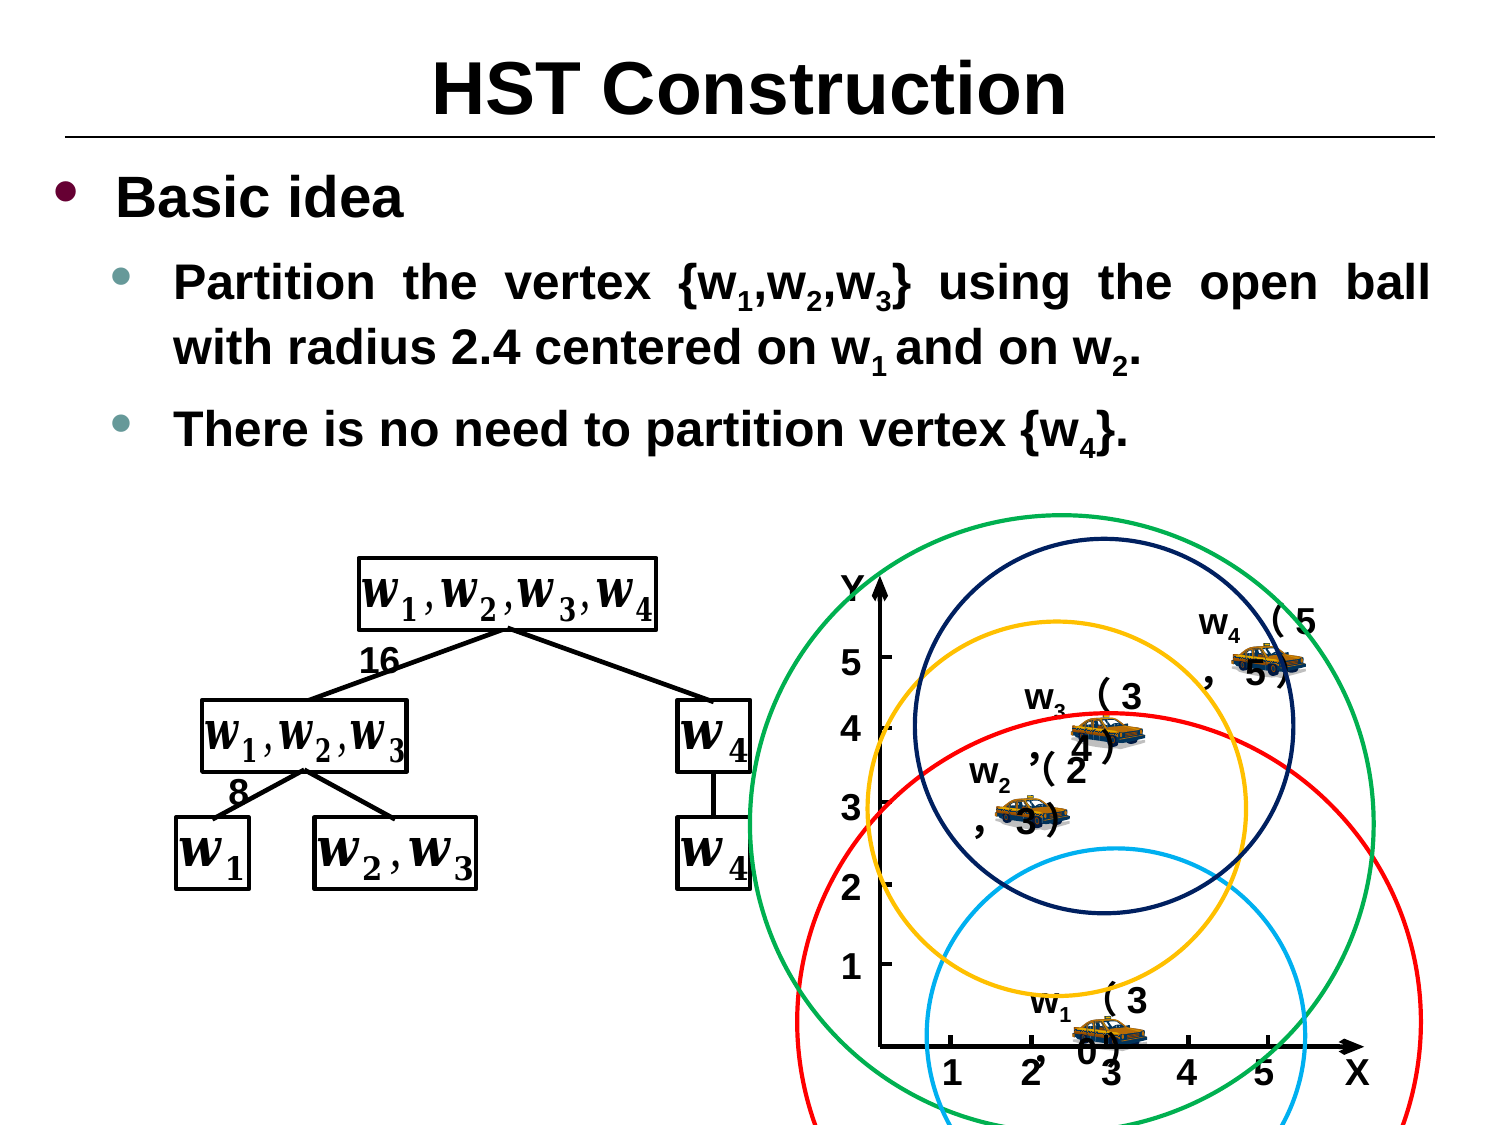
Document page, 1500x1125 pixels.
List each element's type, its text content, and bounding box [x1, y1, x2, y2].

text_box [304, 627, 506, 703]
text_box Basic idea Partition the vertex {w1,w2,w3} using the open ball with radius 2.4 centered on w1 and on w2. There is no need to partition vertex {w4}. [37, 156, 1447, 338]
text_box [825, 556, 1390, 1102]
text_box [749, 628, 820, 1019]
title HST Construction [0, 20, 1500, 138]
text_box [507, 627, 714, 703]
text_box [1027, 538, 1182, 555]
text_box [212, 769, 302, 820]
text_box [1283, 896, 1421, 1125]
text_box 8 [213, 760, 269, 768]
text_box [303, 769, 396, 820]
text_box [797, 990, 949, 1125]
text_box [942, 1110, 1290, 1125]
text_box [908, 515, 1215, 555]
